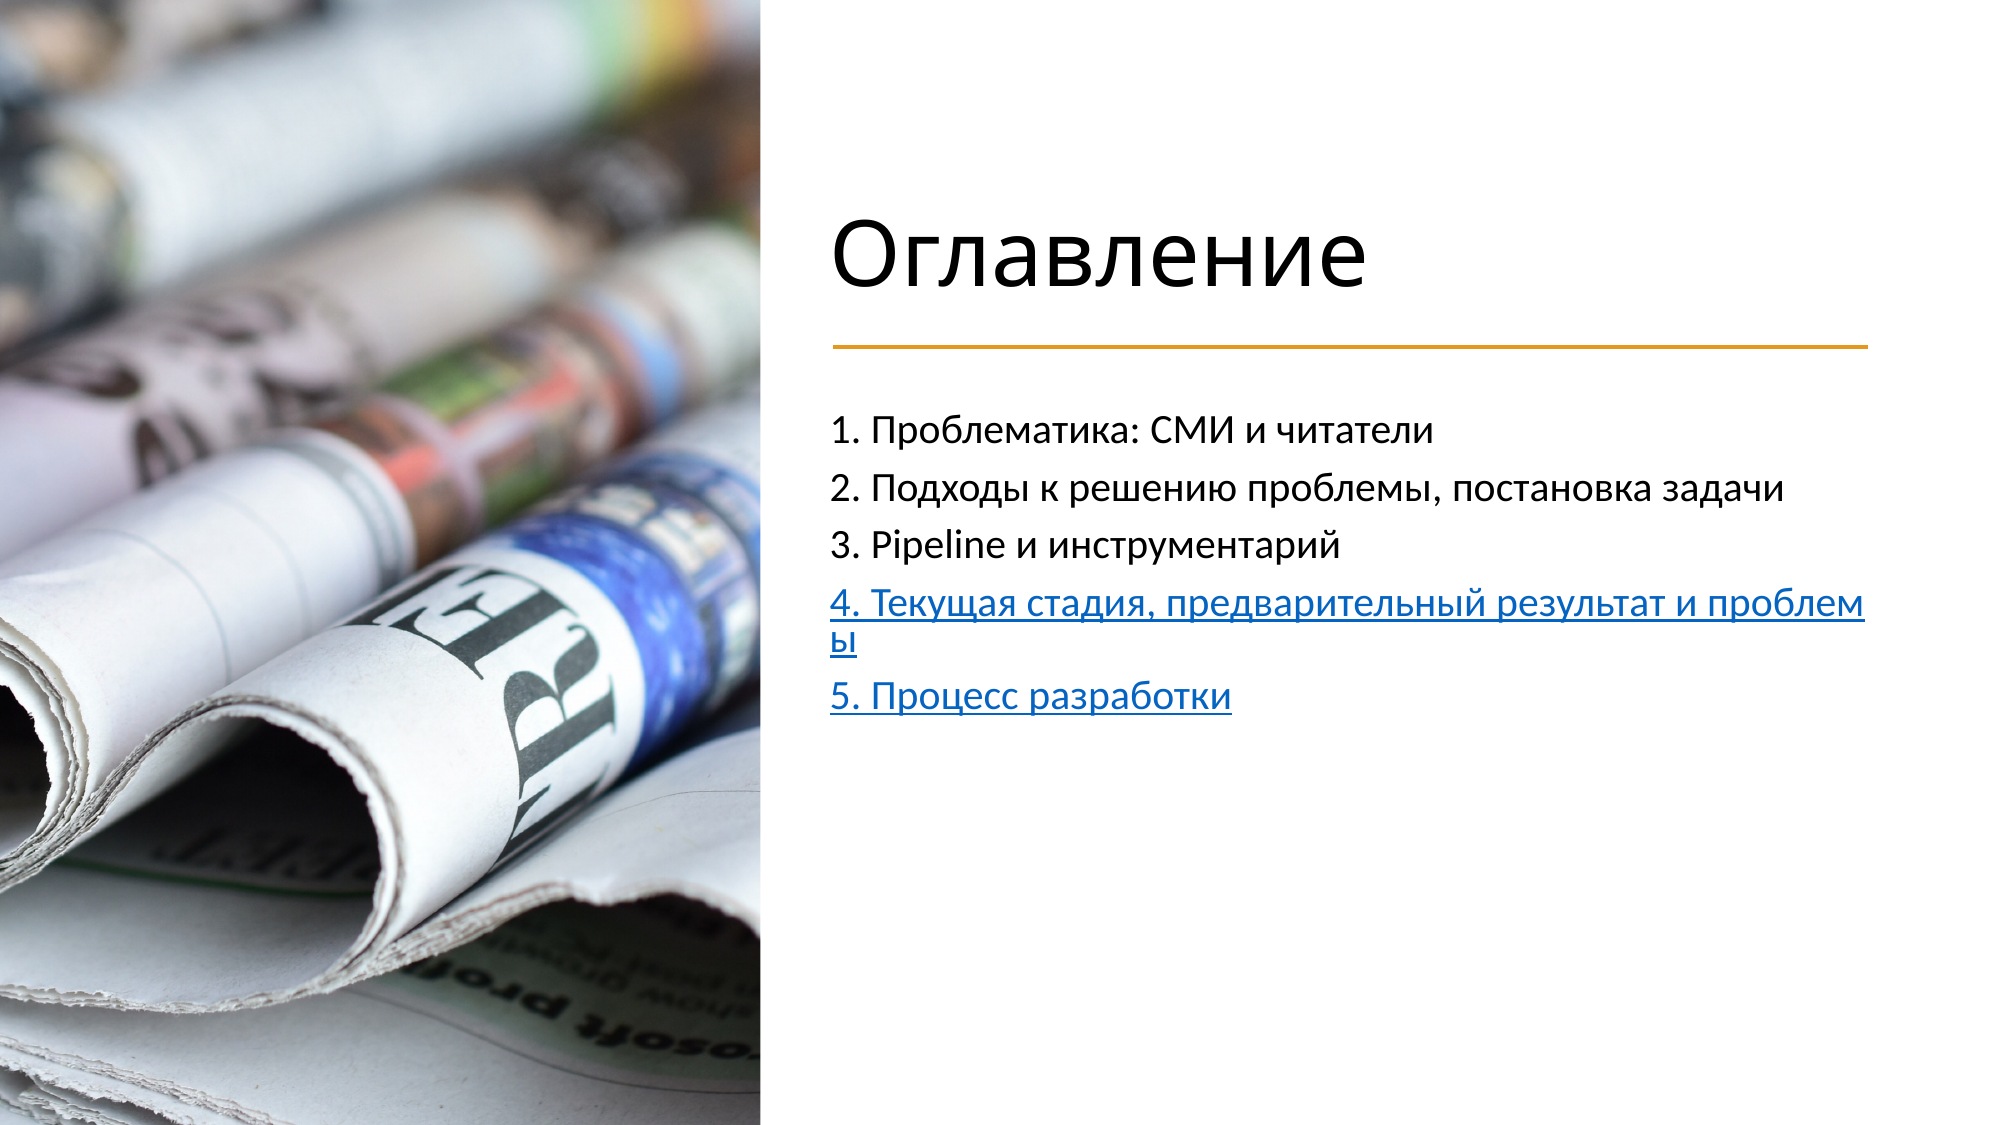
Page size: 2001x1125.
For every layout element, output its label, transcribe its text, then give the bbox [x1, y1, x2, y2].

title Оглавление [814, 103, 1895, 315]
list 1. Проблематика: СМИ и читатели 2. Подходы к решению проблемы, постановка задачи 3. Pipeline и инструментарий 4. Текущая стадия, предварительный результат и проблемы 5. Процесс разработки [814, 399, 1895, 1021]
picture [0, 0, 761, 1125]
